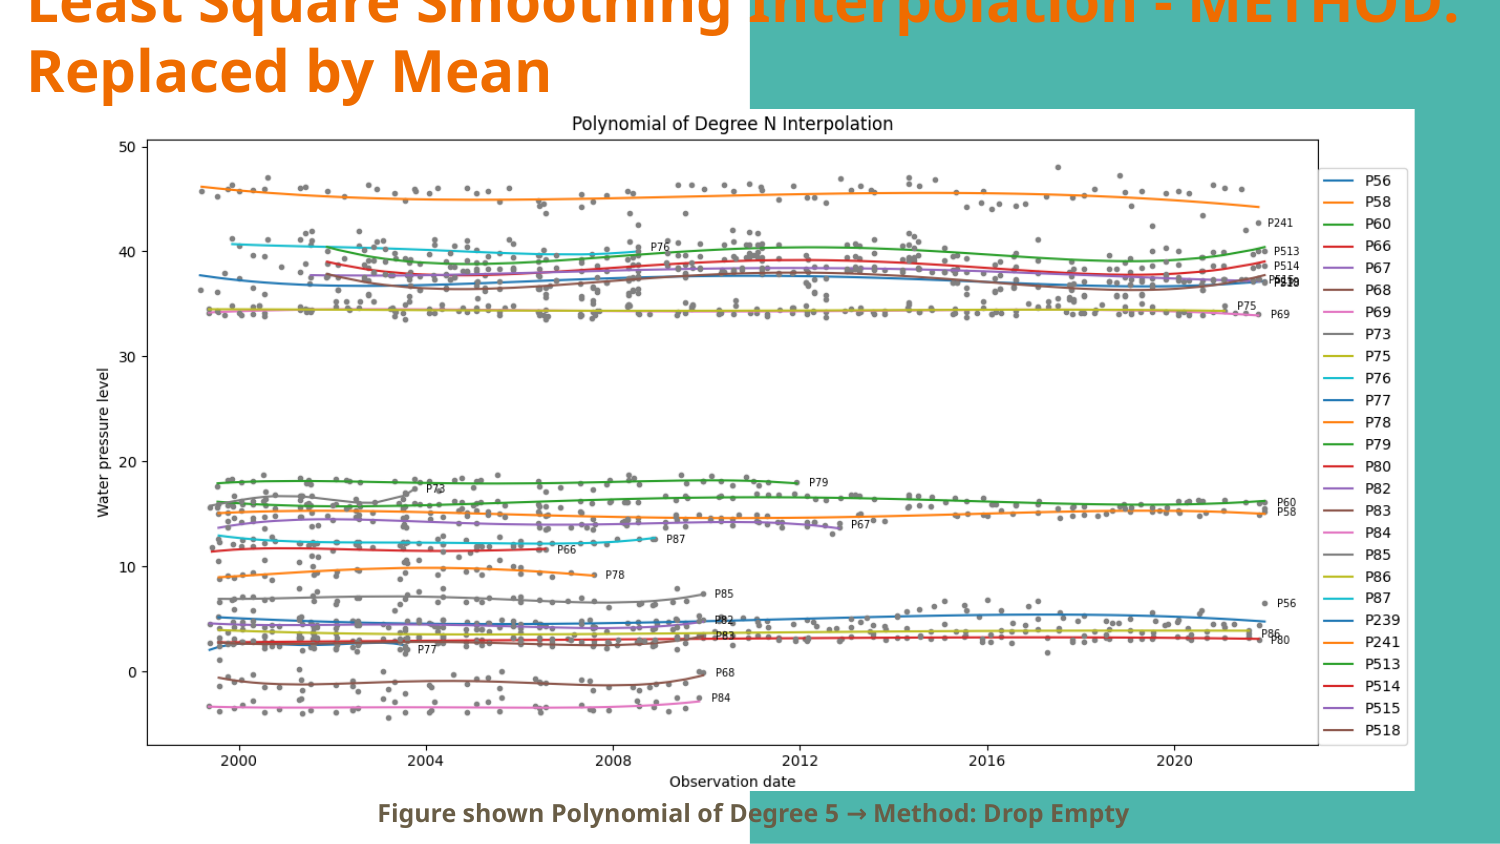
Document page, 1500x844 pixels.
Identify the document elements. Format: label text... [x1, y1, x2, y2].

picture [93, 109, 1415, 791]
subtitle Figure shown Polynomial of Degree 5 → Method: Drop Empty [130, 799, 1378, 844]
title Least Square Smoothing Interpolation - METHOD: Replaced by Mean [11, 14, 1489, 119]
